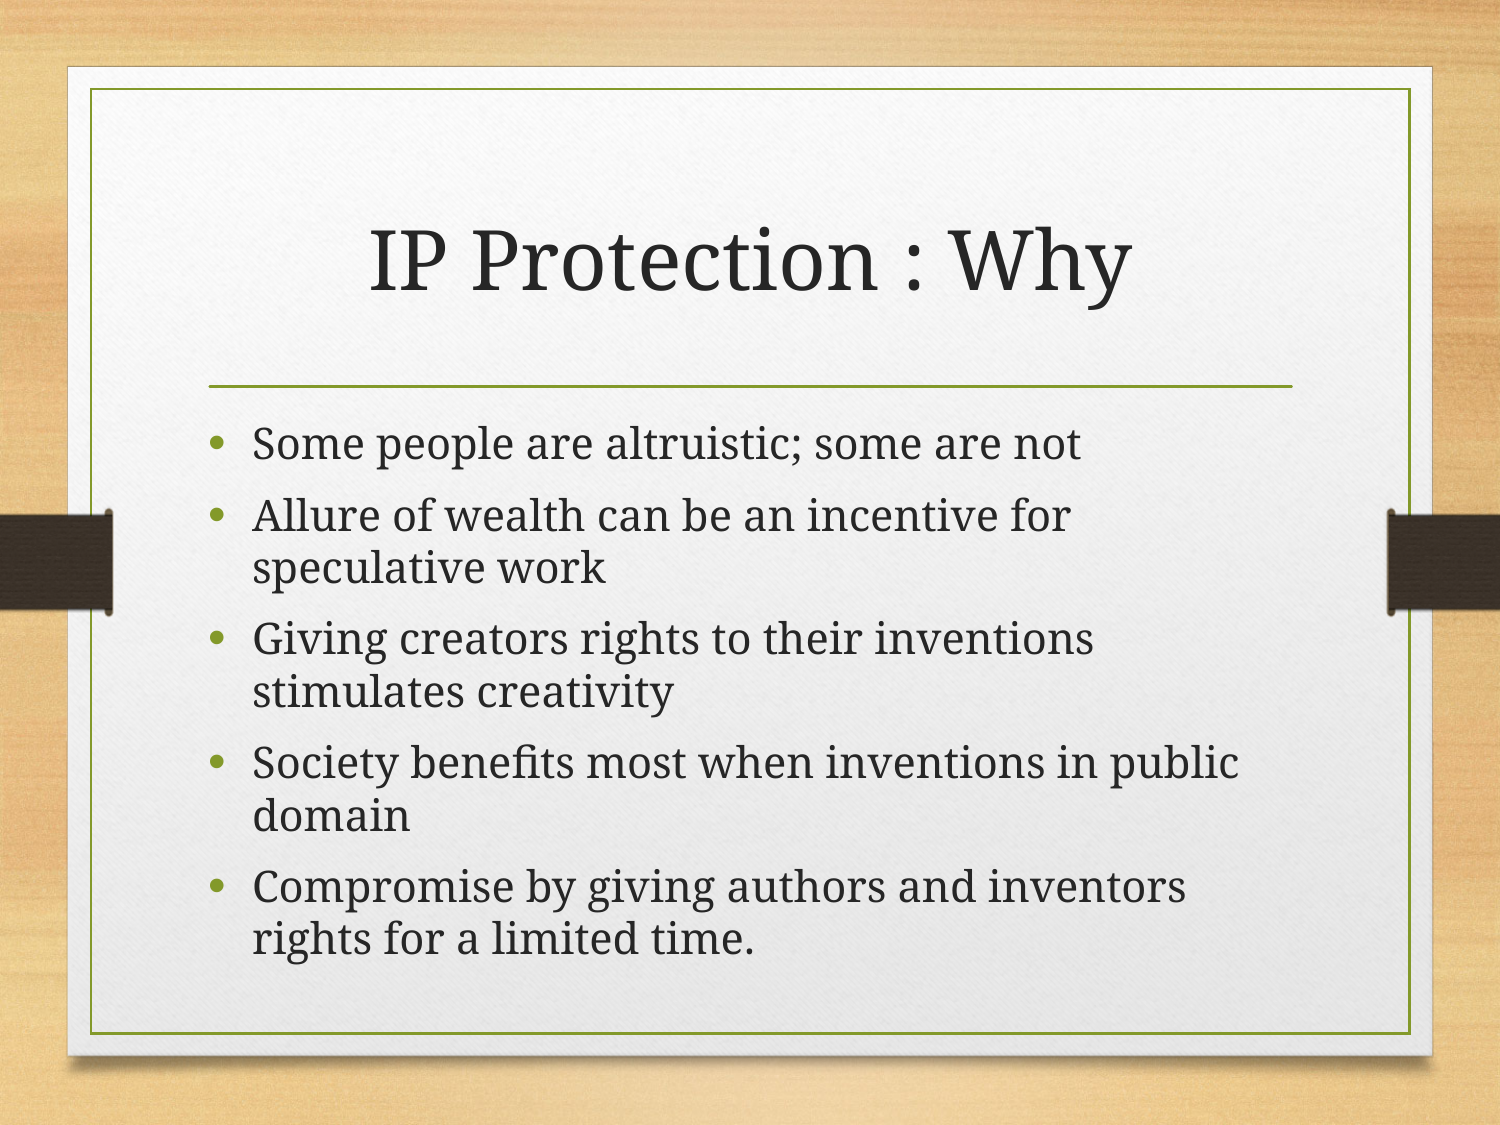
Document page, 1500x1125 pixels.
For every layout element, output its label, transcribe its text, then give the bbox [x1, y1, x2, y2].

title IP Protection : Why [193, 150, 1309, 365]
list Some people are altruistic; some are not Allure of wealth can be an incentive for speculative work Giving creators rights to their inventions stimulates creativity Society benefits most when inventions in public domain Compromise by giving authors and inventors rights for a limited time. [193, 408, 1309, 974]
picture [0, 0, 1500, 1125]
